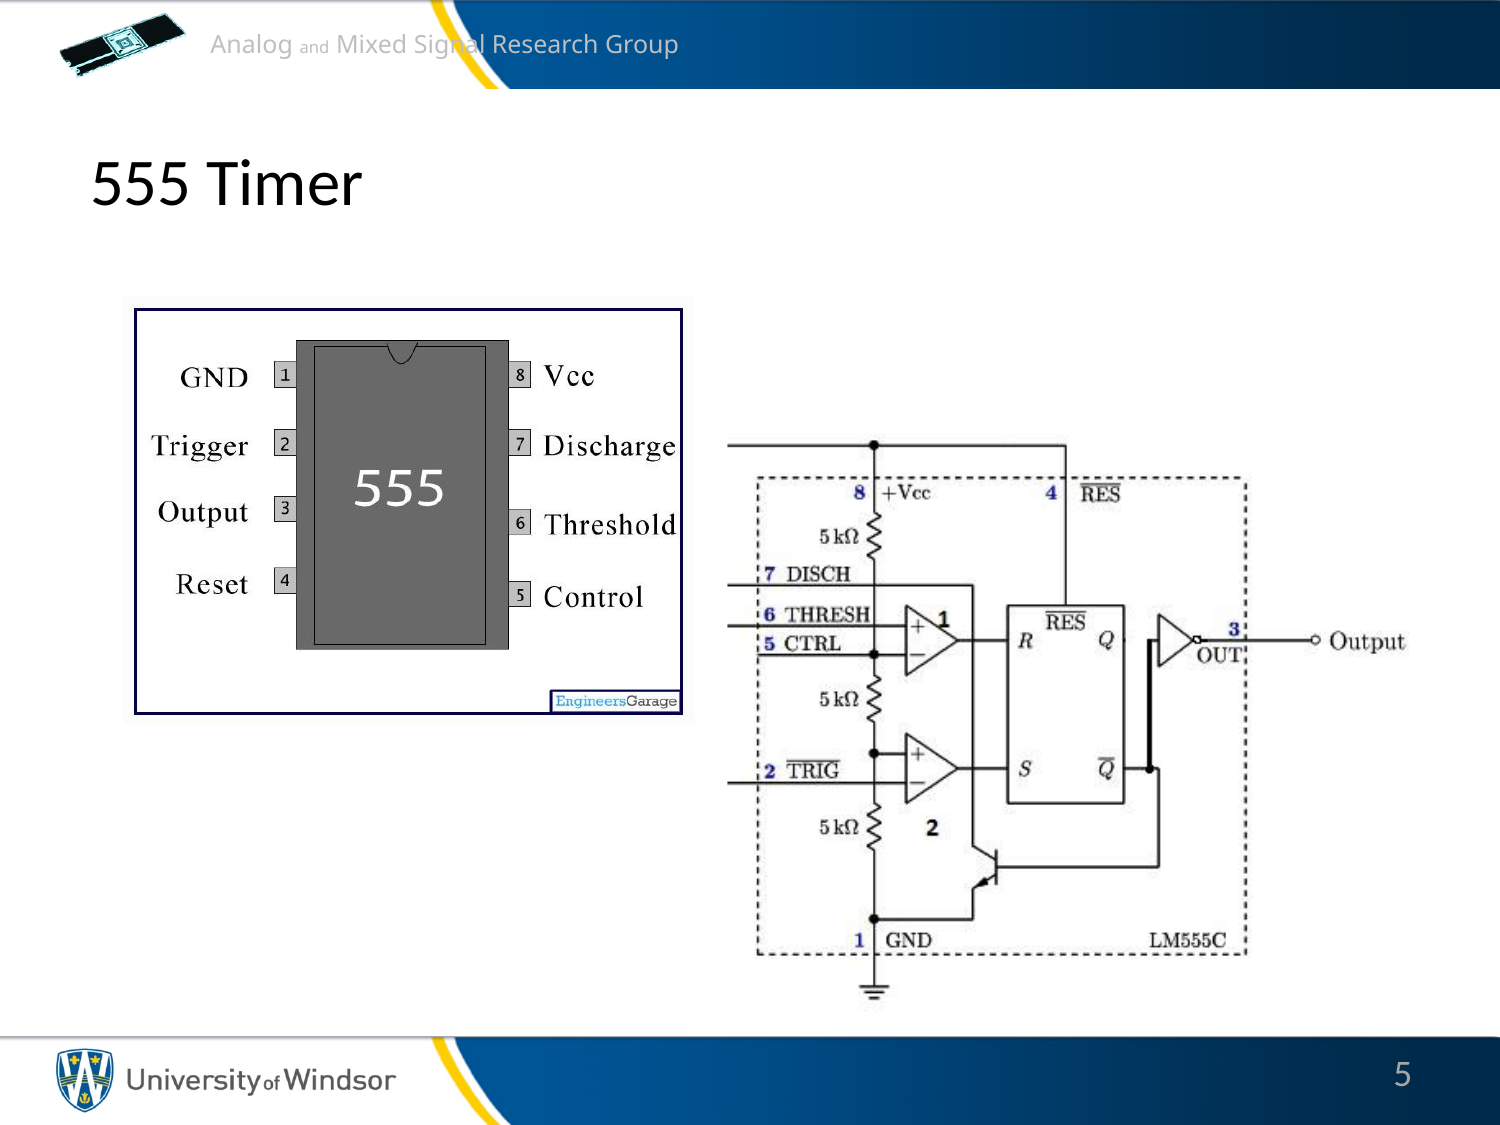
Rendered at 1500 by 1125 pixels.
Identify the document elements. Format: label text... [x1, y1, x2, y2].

picture [0, 0, 1500, 89]
slide_number 5 [1074, 1042, 1425, 1103]
picture [123, 295, 1426, 1015]
picture [0, 1036, 1500, 1125]
title 555 Timer [75, 125, 1425, 233]
